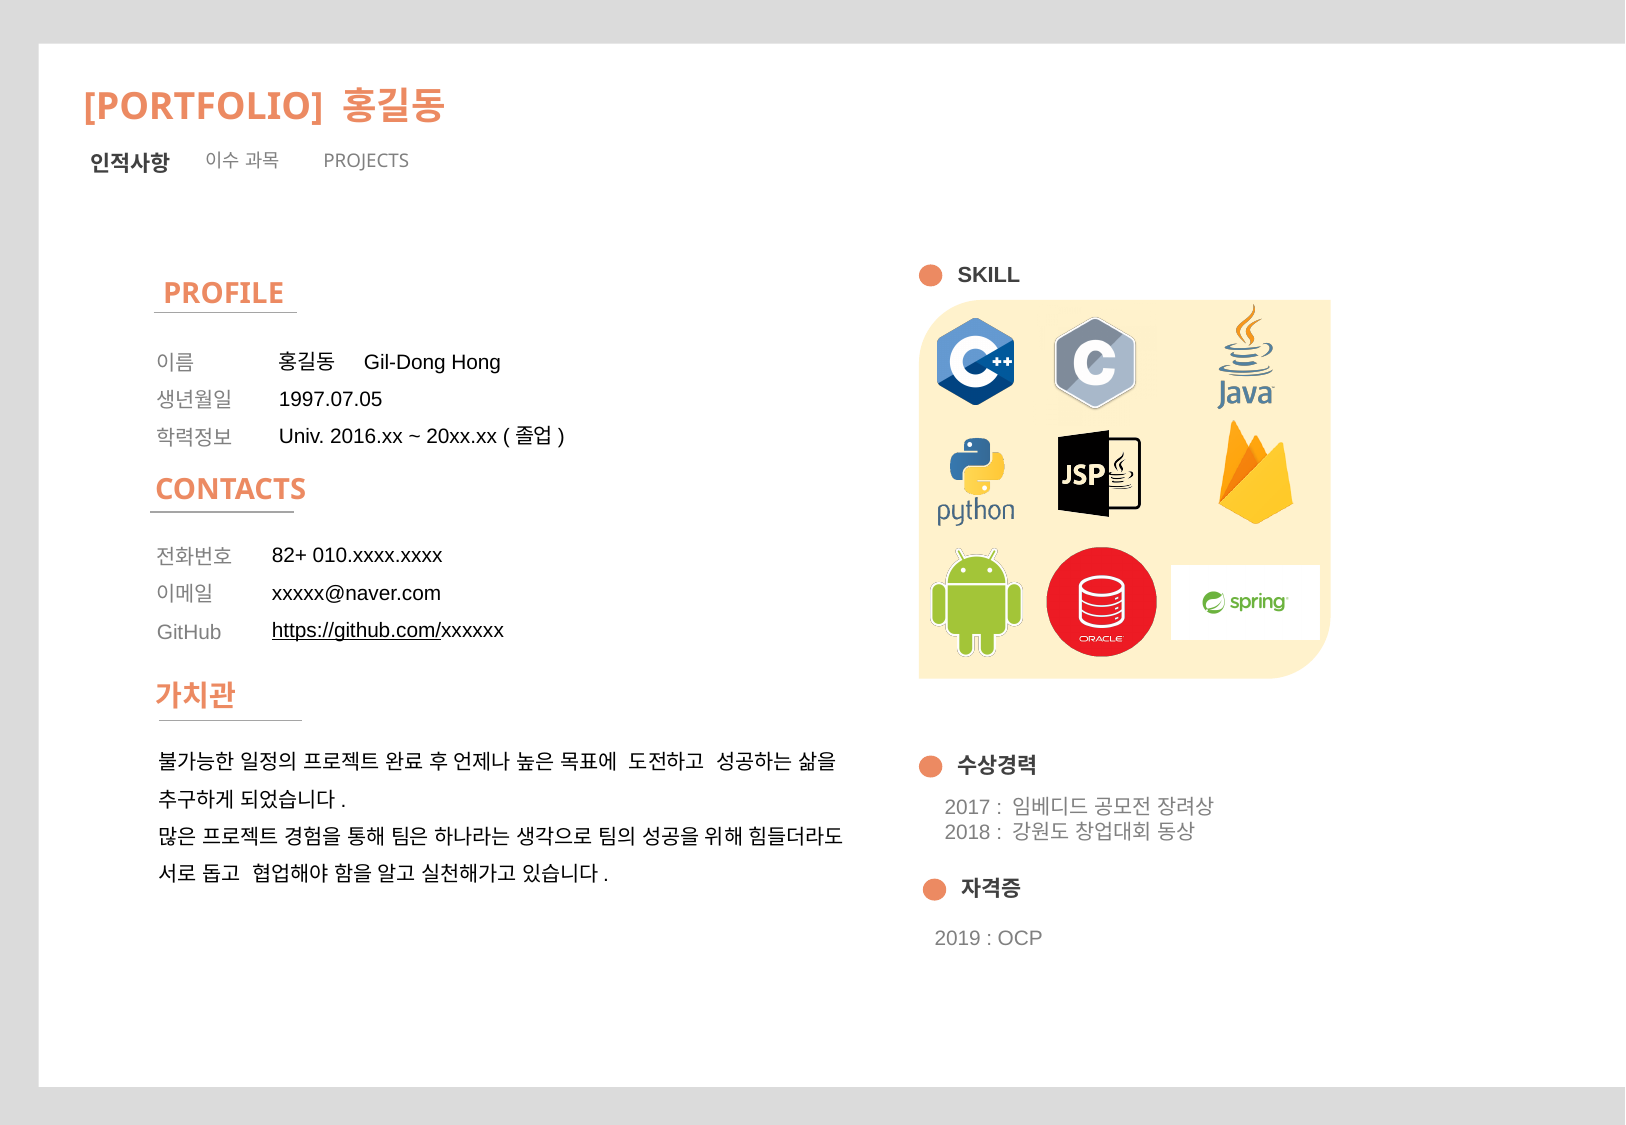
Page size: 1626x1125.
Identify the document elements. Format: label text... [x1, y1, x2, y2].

text_box 82+ 010.xxxx.xxxx xxxxx@naver.com https://github.com/xxxxxx [257, 521, 577, 649]
text_box 2019 : OCP [919, 917, 1058, 958]
text_box 이름 생년월일 학력정보 [142, 329, 286, 457]
text_box CONTACTS [140, 462, 485, 513]
text_box 2017 : 임베디드 공모전 장려상 2018 : 강원도 창업대회 동상 [929, 786, 1230, 876]
text_box PROFILE [148, 266, 493, 317]
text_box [922, 867, 1157, 910]
text_box [38, 43, 1625, 1088]
text_box 가치관 [141, 669, 486, 720]
text_box 불가능한 일정의 프로젝트 완료 후 언제나 높은 목표에 도전하고 성공하는 삶을 추구하게 되었습니다. 많은 프로젝트 경험을 통해 팀은 하나라는 생각으로 팀의 성공을 위해 힘들더라도 서로 돕고 협업해야 함을 알고 실천해가고 있습니다. [144, 728, 860, 931]
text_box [918, 744, 1153, 787]
text_box 홍길동 Gil-Dong Hong 1997.07.05 Univ. 2016.xx ~ 20xx.xx (졸업) [264, 328, 630, 456]
text_box 전화번호 이메일 GitHub [142, 523, 286, 669]
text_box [57, 74, 523, 184]
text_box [883, 253, 1331, 679]
